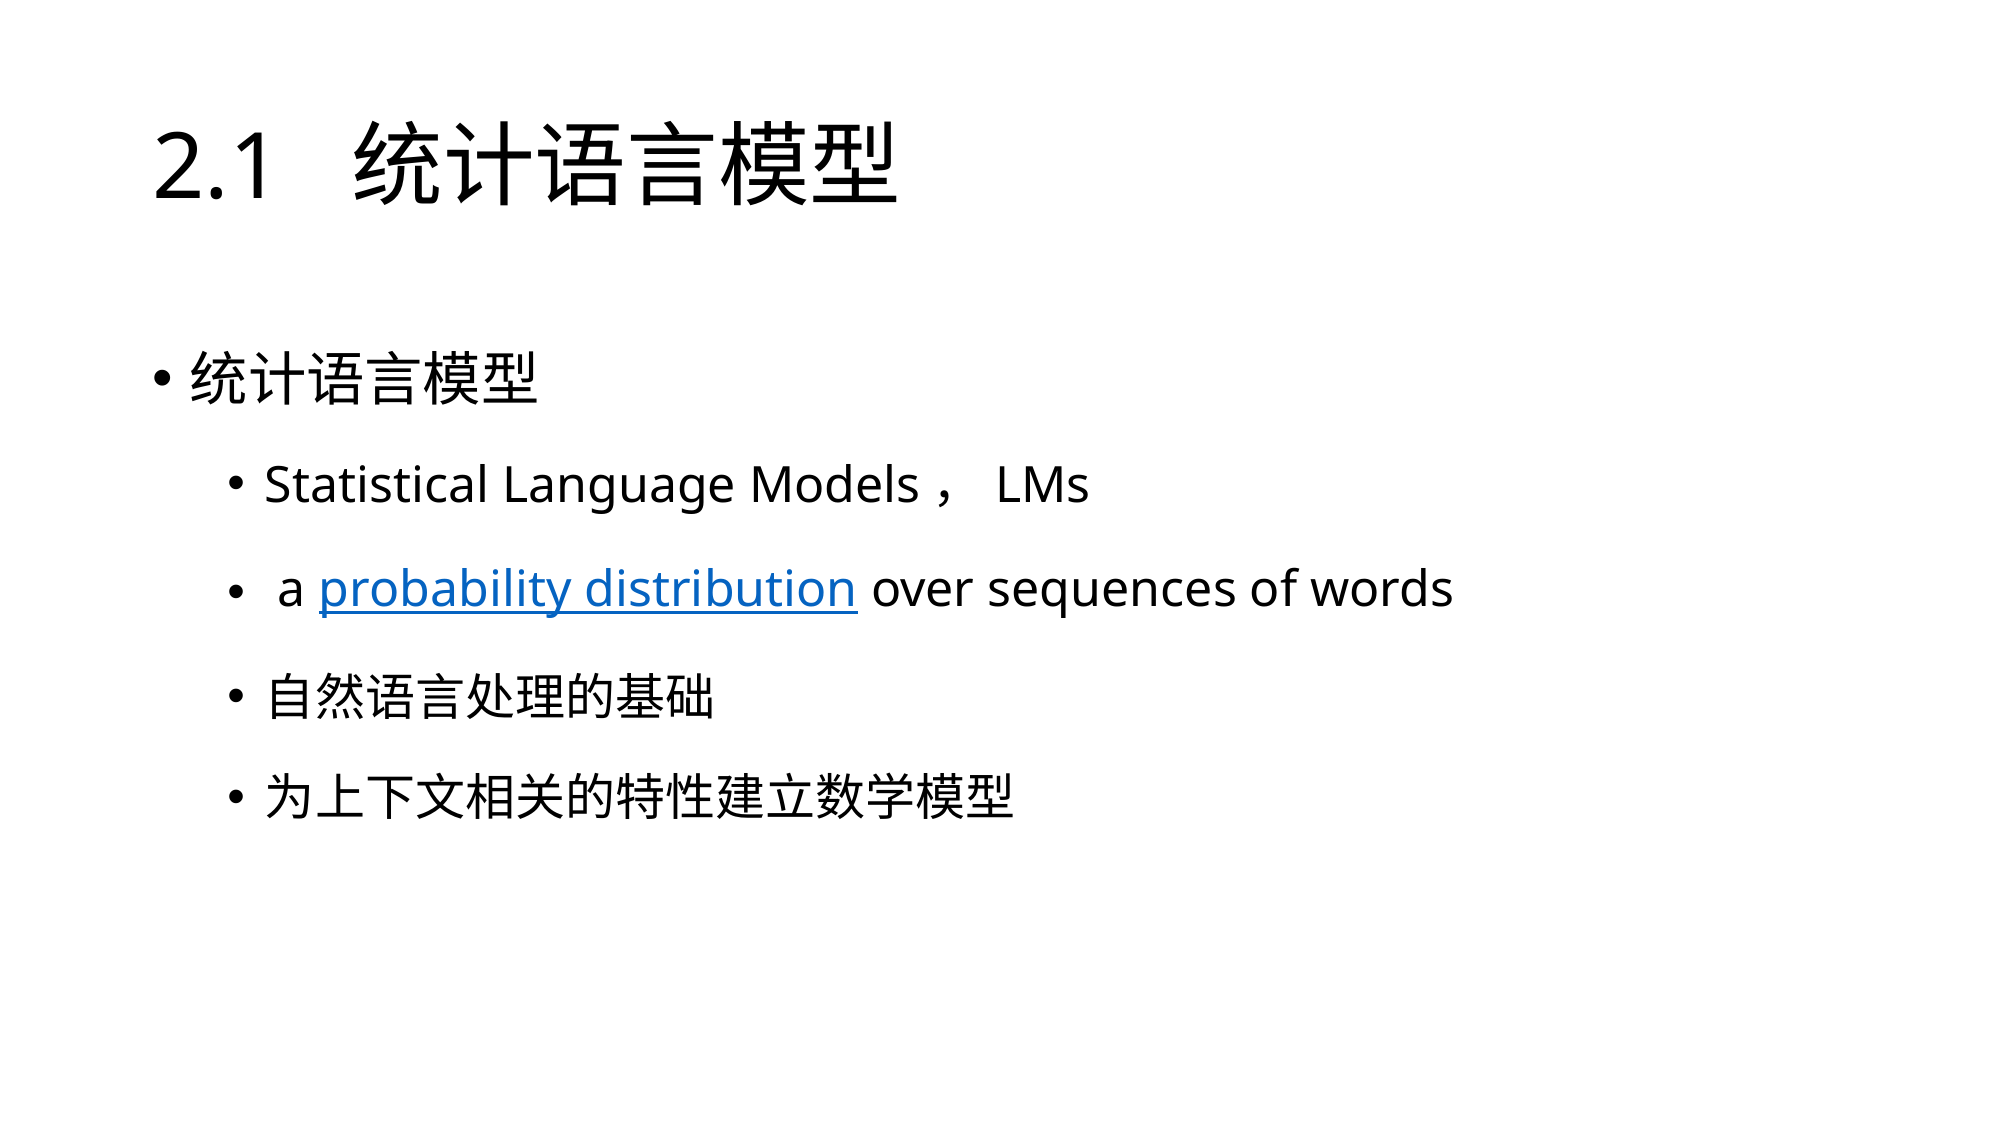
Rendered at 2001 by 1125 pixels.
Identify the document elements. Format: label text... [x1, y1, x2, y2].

title 2.1 统计语言模型 [137, 59, 1863, 278]
list 统计语言模型 Statistical Language Models，LMs a probability distribution over sequences of words 自然语言处理的基础 为上下文相关的特性建立数学模型 [137, 299, 1863, 1014]
